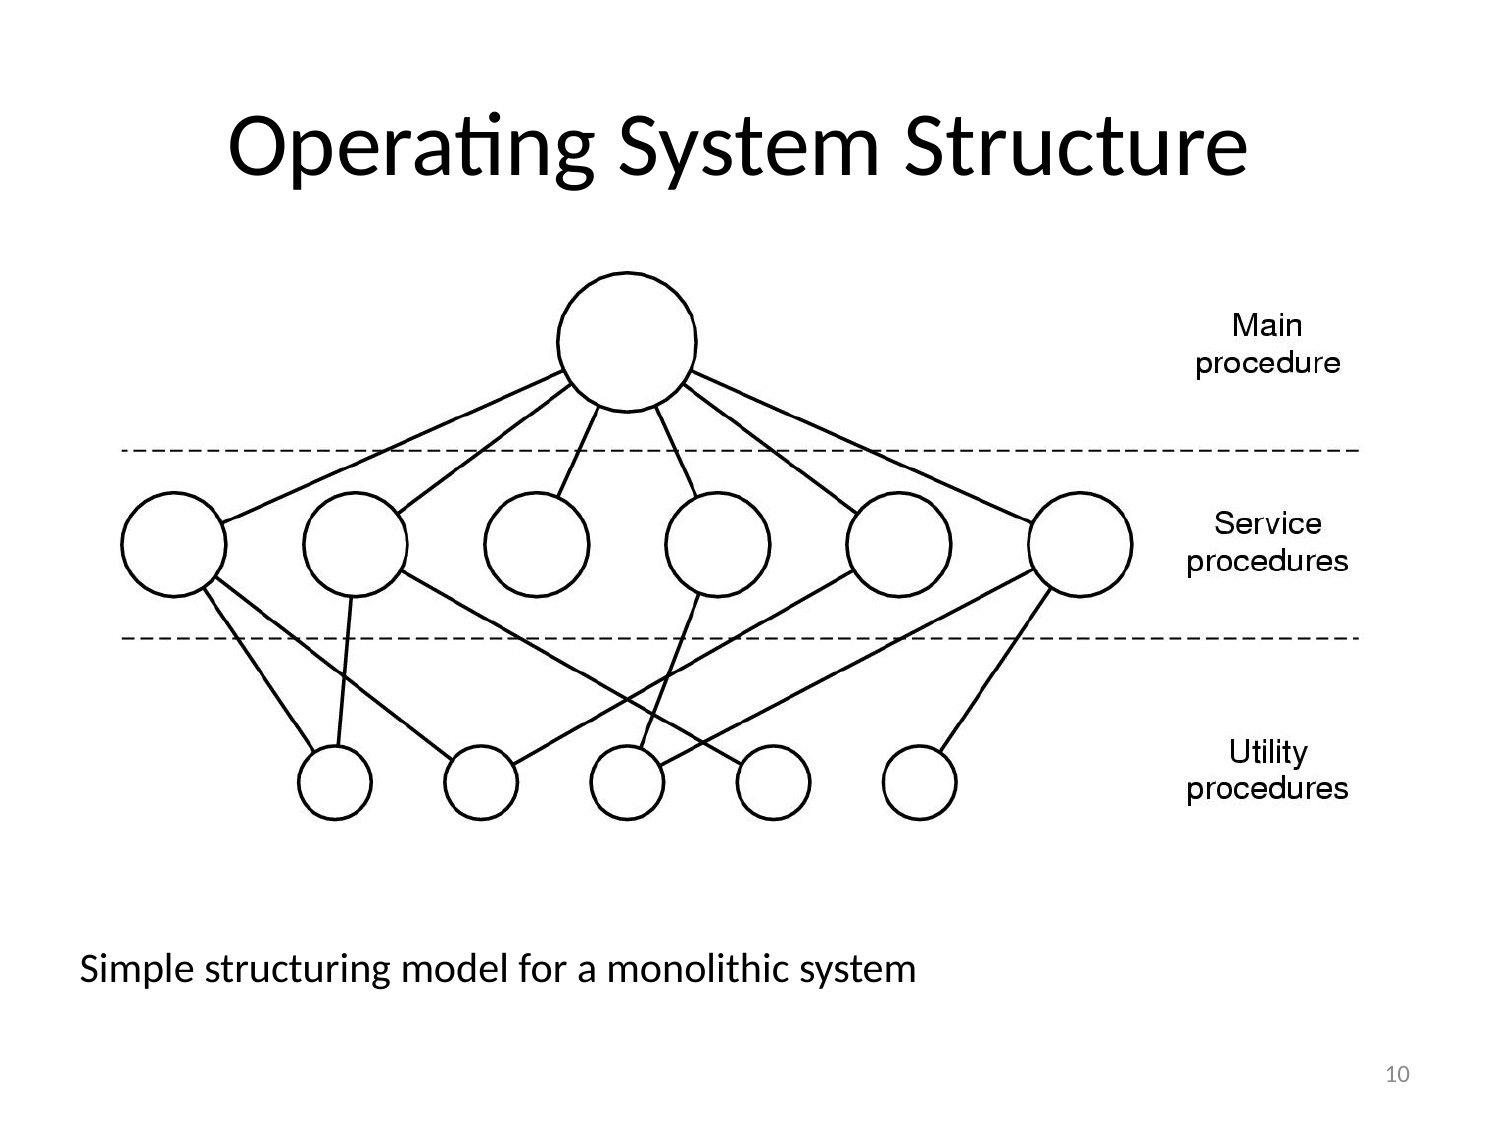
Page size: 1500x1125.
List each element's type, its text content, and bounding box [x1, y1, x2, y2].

title Operating System Structure [75, 45, 1425, 233]
slide_number 10 [1074, 1042, 1425, 1103]
list Simple structuring model for a monolithic system [64, 939, 1436, 1000]
picture [119, 264, 1364, 824]
